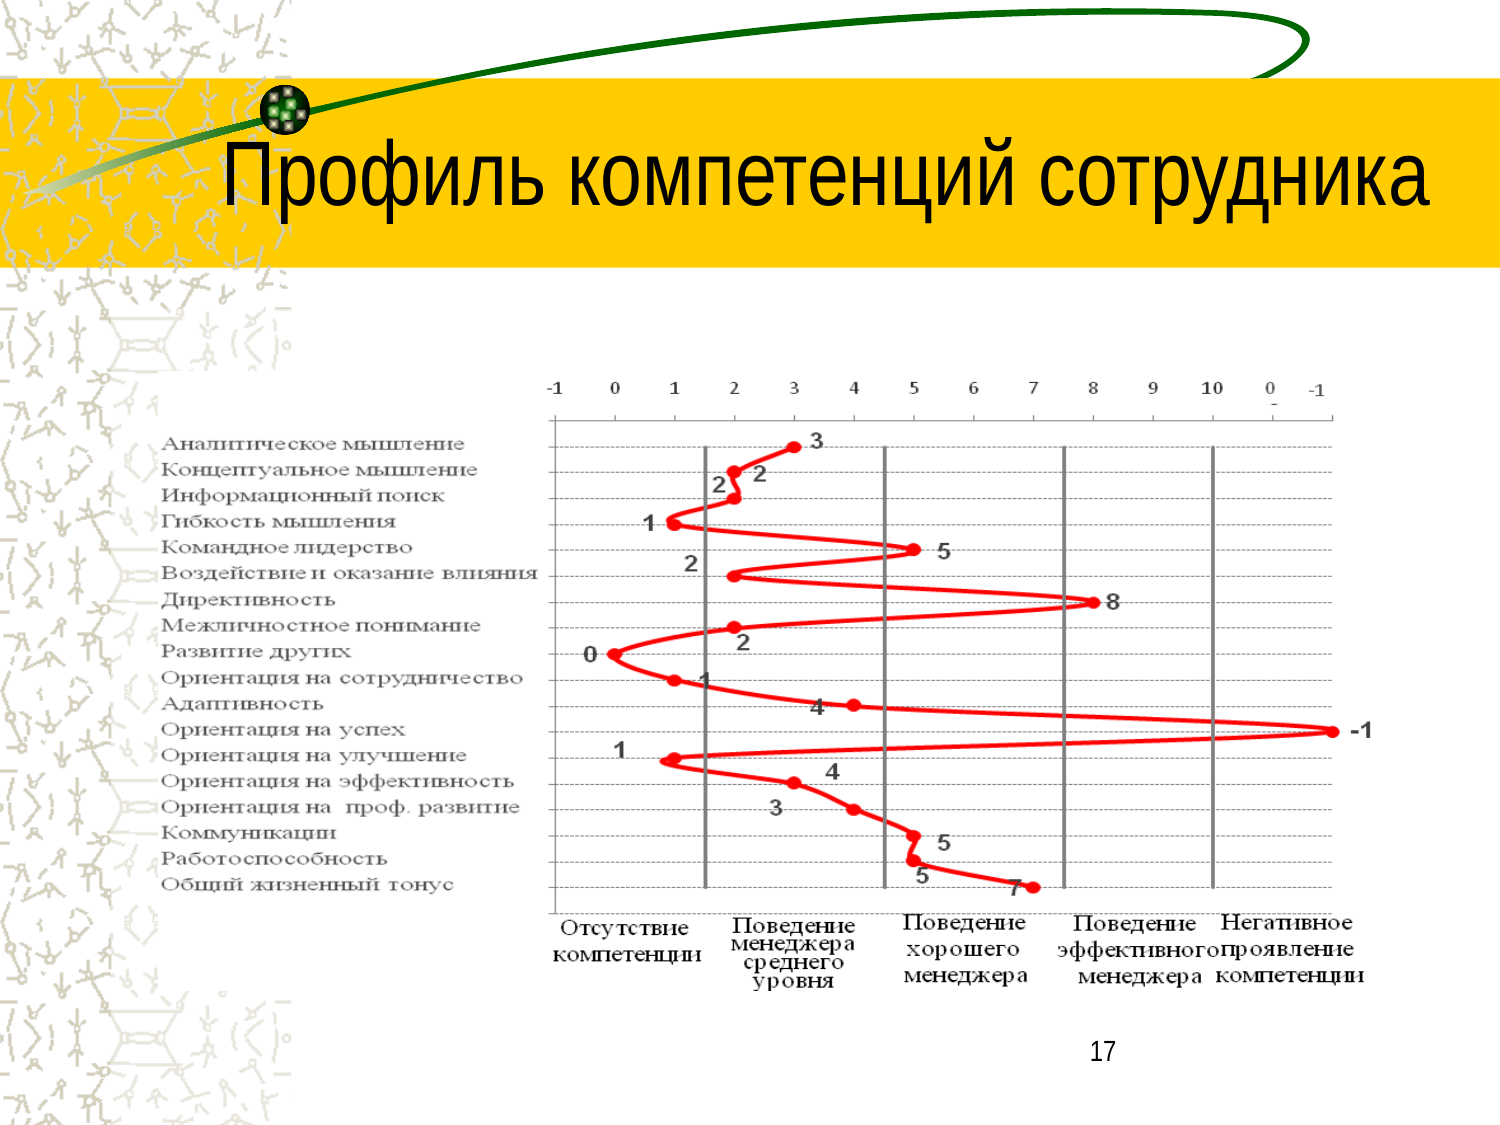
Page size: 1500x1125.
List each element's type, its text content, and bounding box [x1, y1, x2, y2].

slide_number 17 [1074, 1024, 1388, 1101]
picture [0, 0, 292, 1125]
picture [147, 354, 1388, 997]
title Профиль компетенций сотрудника [189, 74, 1465, 263]
